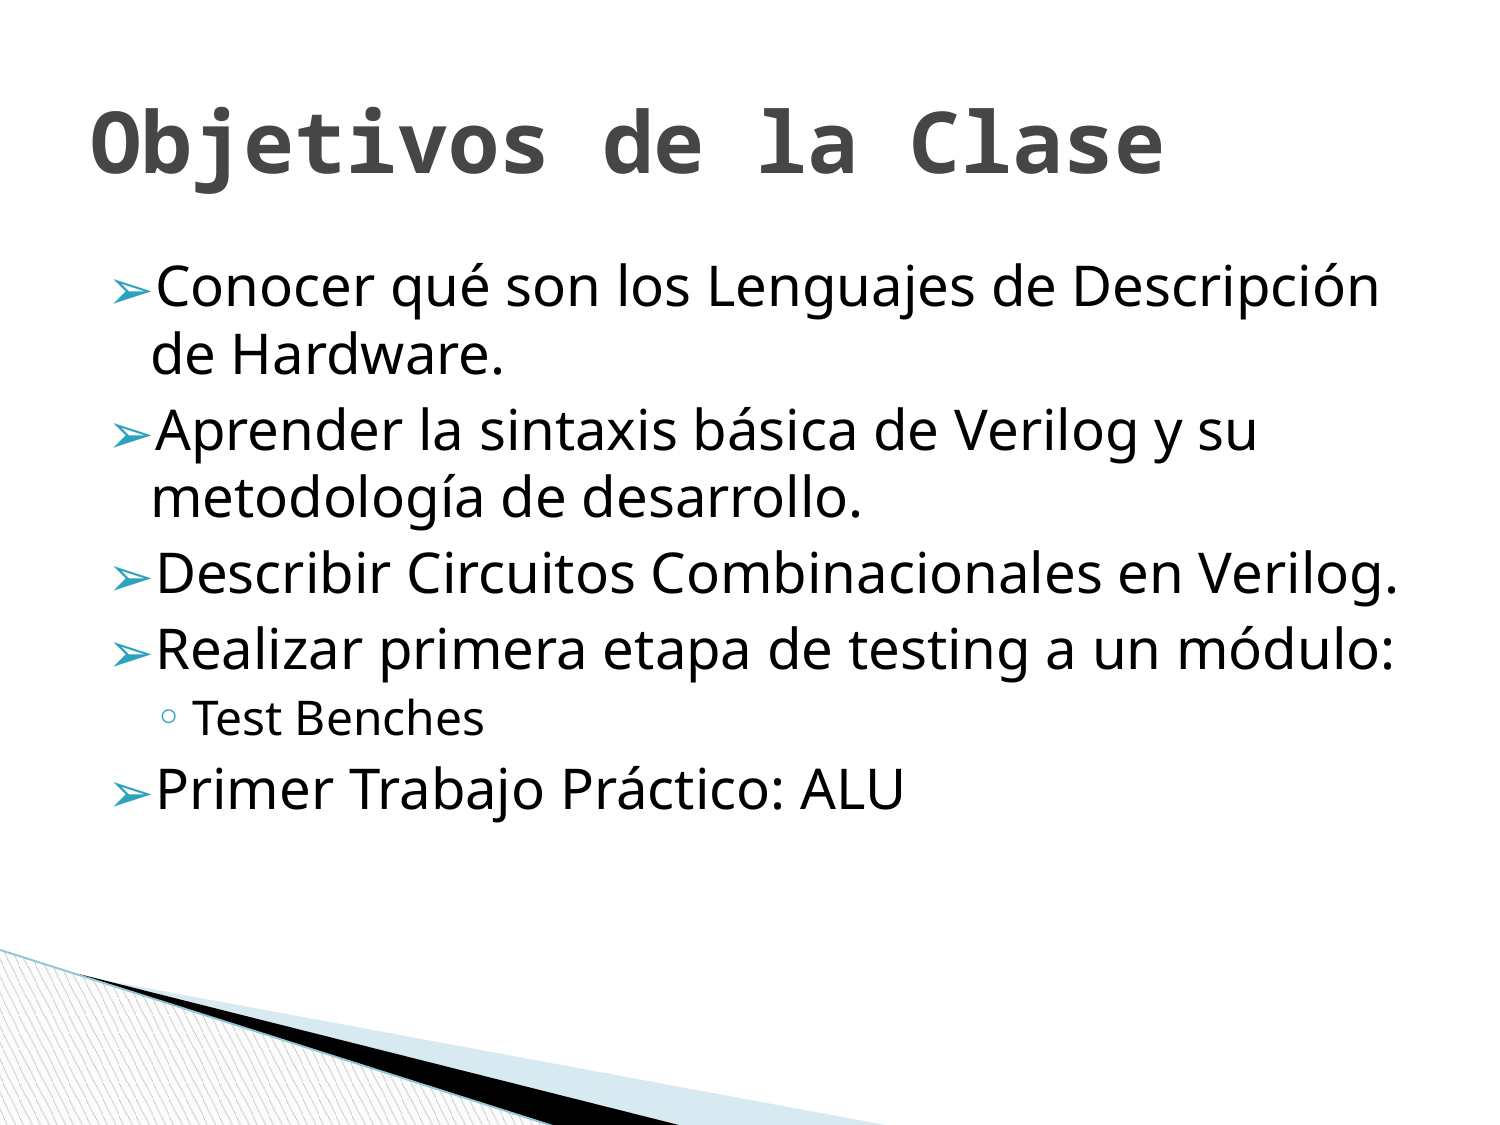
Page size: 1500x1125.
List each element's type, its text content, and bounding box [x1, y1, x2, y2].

list Conocer qué son los Lenguajes de Descripción de Hardware. Aprender la sintaxis básica de Verilog y su metodología de desarrollo. Describir Circuitos Combinacionales en Verilog. Realizar primera etapa de testing a un módulo: Test Benches Primer Trabajo Práctico: ALU [75, 243, 1425, 986]
title Objetivos de la Clase [75, 45, 1425, 233]
